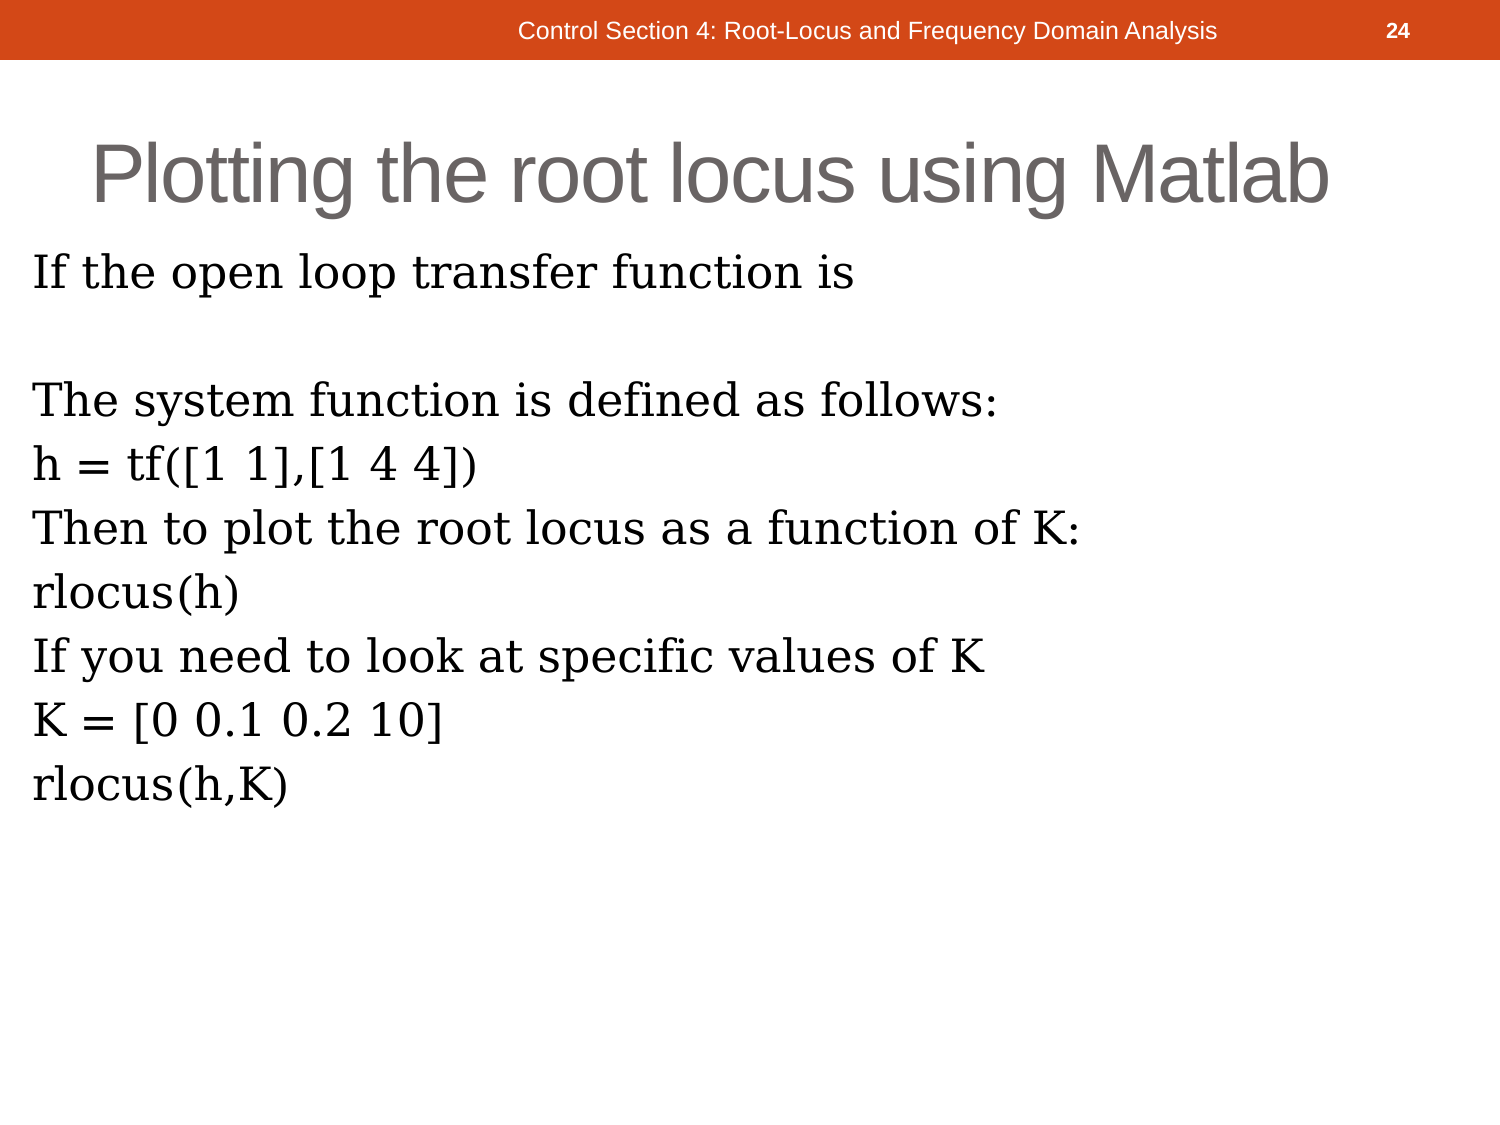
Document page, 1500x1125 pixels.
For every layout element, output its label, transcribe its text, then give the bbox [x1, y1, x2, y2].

slide_number 24 [1297, 3, 1425, 57]
title Plotting the root locus using Matlab [75, 87, 1425, 250]
footer Control Section 4: Root-Locus and Frequency Domain Analysis [374, 3, 1297, 57]
